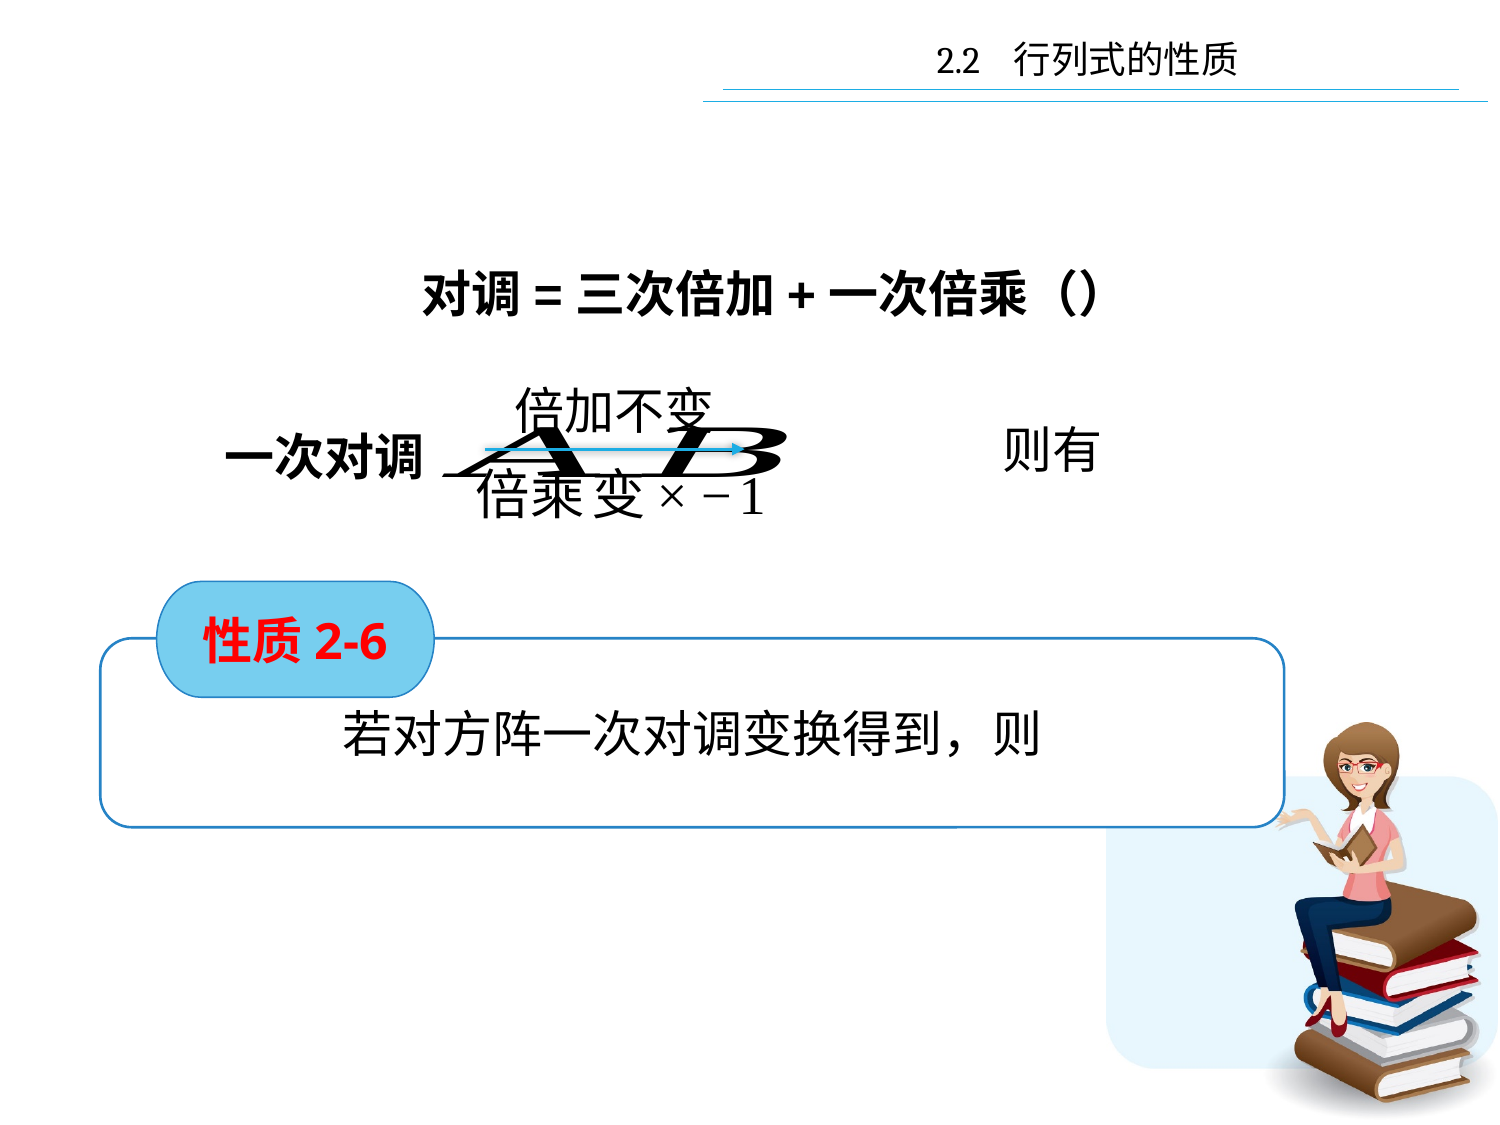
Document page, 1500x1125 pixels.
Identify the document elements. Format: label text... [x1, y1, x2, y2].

picture [1106, 722, 1499, 1120]
text_box 一次对调 [209, 418, 425, 494]
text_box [702, 89, 1489, 102]
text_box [100, 581, 1285, 828]
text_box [431, 379, 810, 495]
text_box 2.2 行列式的性质 [749, 28, 1426, 84]
